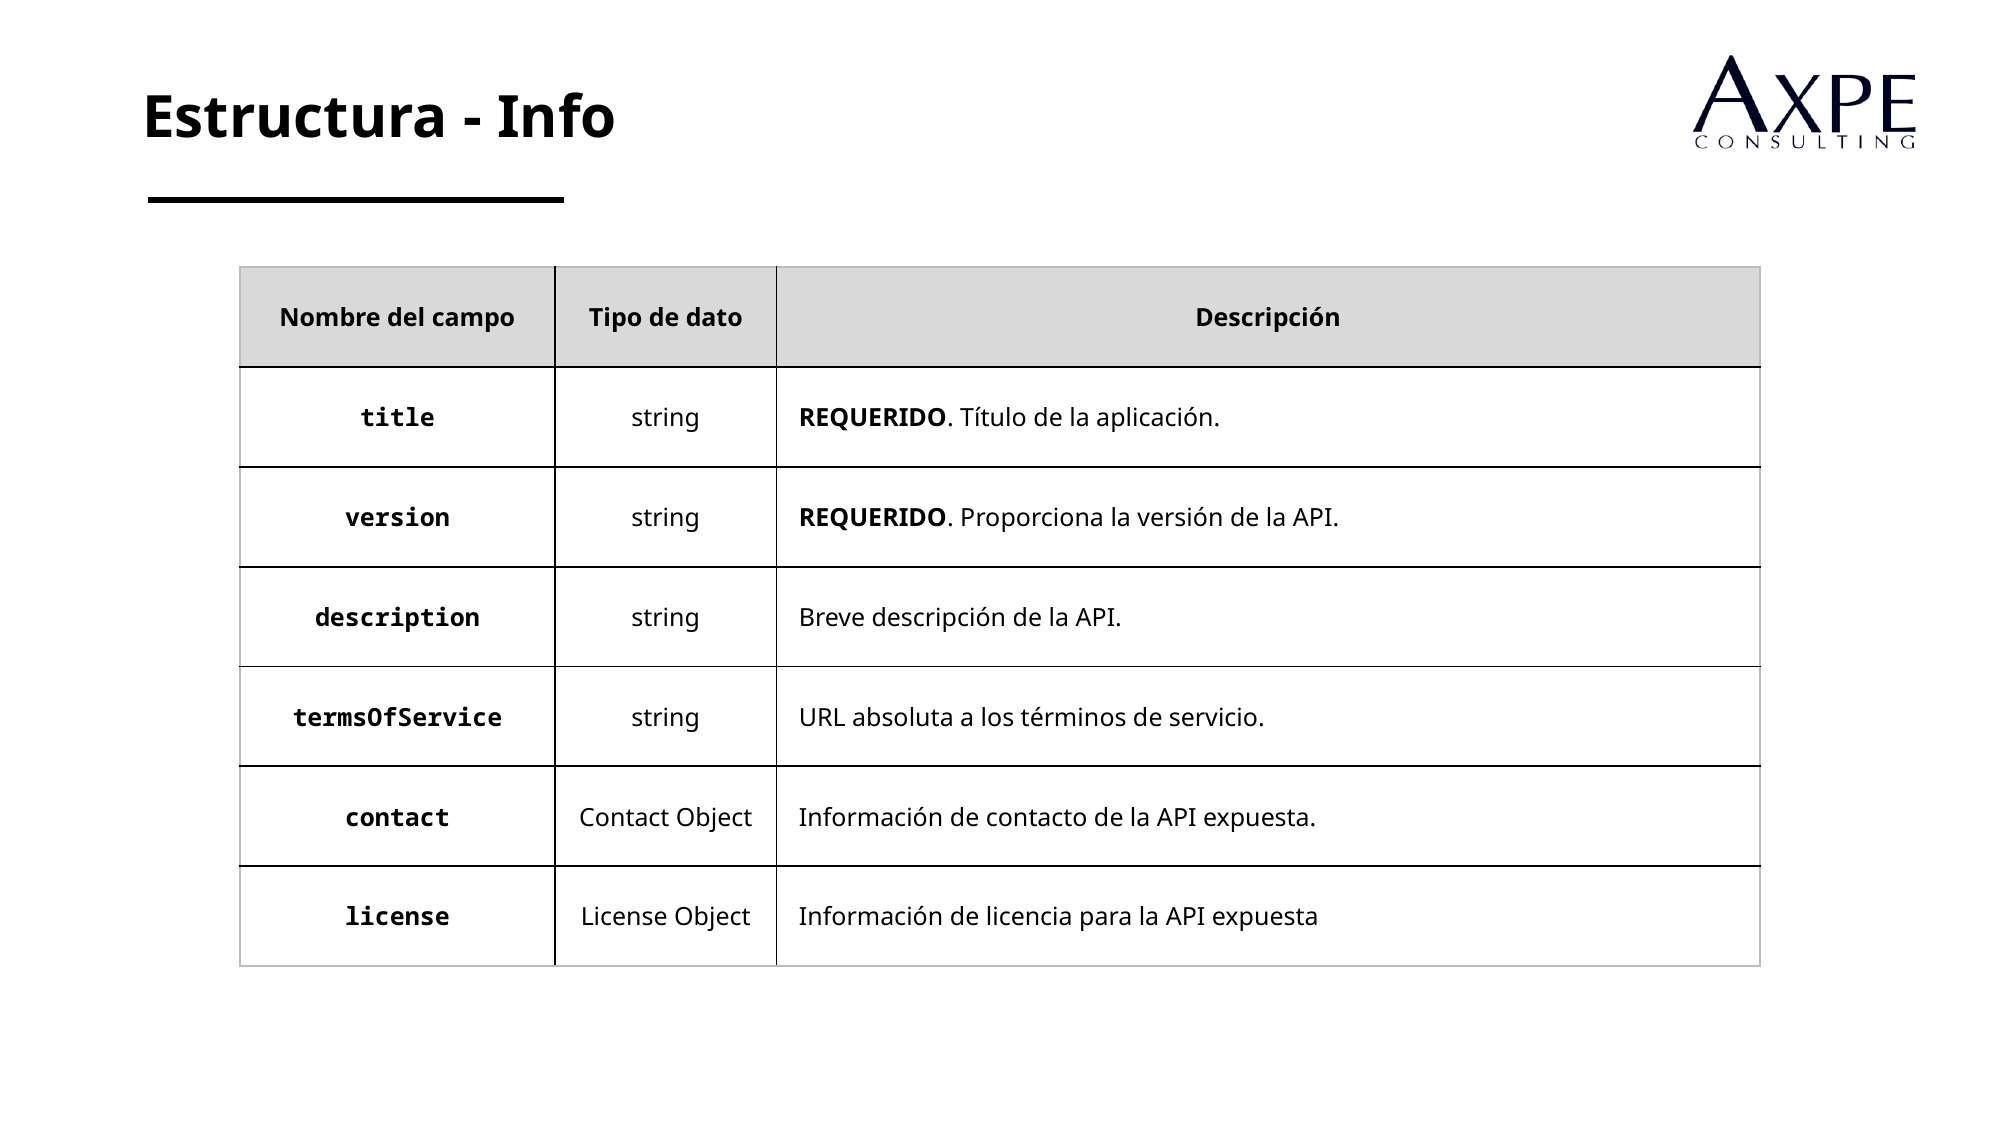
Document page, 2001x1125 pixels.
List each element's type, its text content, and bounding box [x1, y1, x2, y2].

table_cell Información de licencia para la API expuesta [777, 867, 1759, 965]
table_header Nombre del campo [241, 268, 554, 366]
table_cell REQUERIDO. Título de la aplicación. [777, 368, 1759, 466]
table_cell string [556, 667, 776, 765]
table_cell title [241, 368, 554, 466]
table_cell REQUERIDO. Proporciona la versión de la API. [777, 468, 1759, 566]
table_cell description [241, 568, 554, 666]
table_header Tipo de dato [556, 268, 776, 366]
table_cell License Object [556, 867, 776, 965]
table_cell termsOfService [241, 667, 554, 765]
table_cell string [556, 568, 776, 666]
table_cell contact [241, 767, 554, 865]
text_box Estructura - Info [122, 49, 1436, 169]
table_cell URL absoluta a los términos de servicio. [777, 667, 1759, 765]
table_header Descripción [777, 268, 1759, 366]
table_cell string [556, 468, 776, 566]
table_cell Información de contacto de la API expuesta. [777, 767, 1759, 865]
table_cell string [556, 368, 776, 466]
picture [1677, 53, 1931, 151]
table_cell license [241, 867, 554, 965]
table_cell Breve descripción de la API. [777, 568, 1759, 666]
table_cell Contact Object [556, 767, 776, 865]
table_cell version [241, 468, 554, 566]
